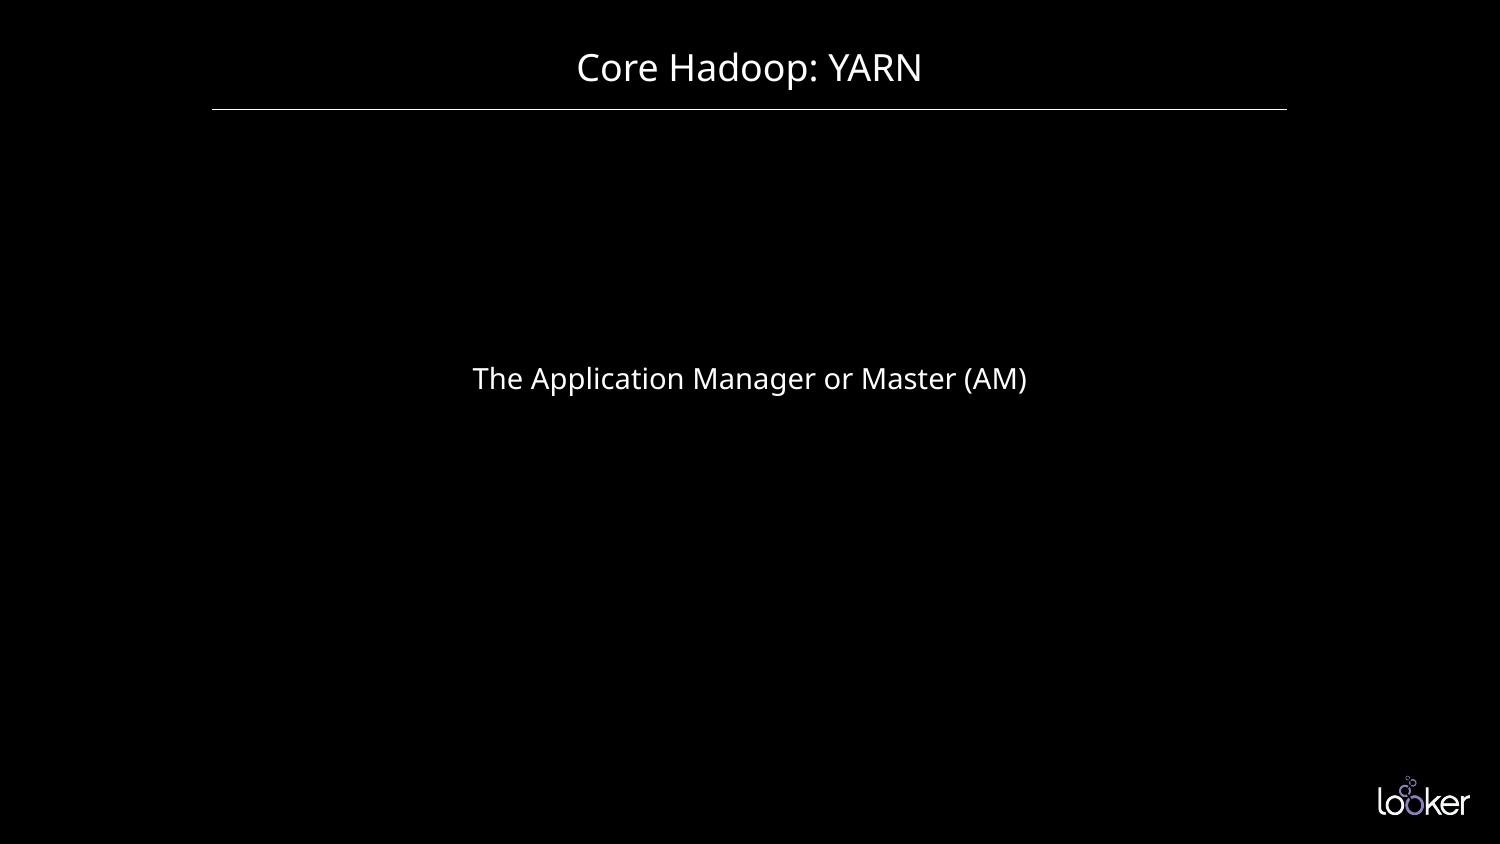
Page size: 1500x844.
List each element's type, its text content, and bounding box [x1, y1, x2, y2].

picture [1374, 771, 1474, 819]
text_box Core Hadoop: YARN [450, 35, 1050, 97]
text_box The Application Manager or Master (AM) [212, 345, 1288, 499]
